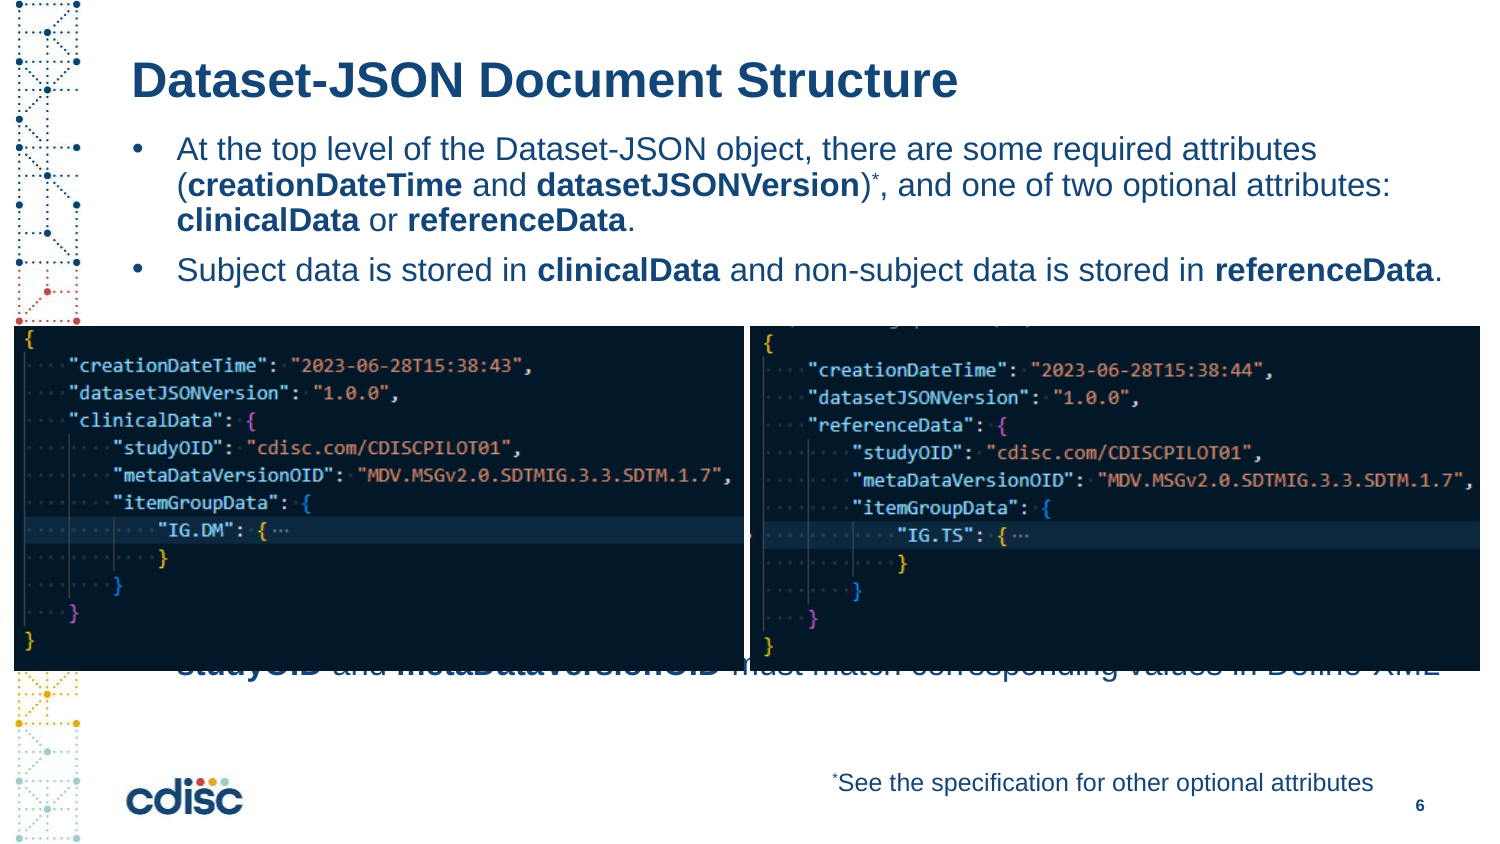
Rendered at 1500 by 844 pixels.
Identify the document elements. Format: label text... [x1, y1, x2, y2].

text_box *See the specification for other optional attributes [817, 759, 1455, 804]
title Dataset-JSON Document Structure [131, 0, 1426, 132]
list At the top level of the Dataset-JSON object, there are some required attributes (creationDateTime and datasetJSONVersion)*, and one of two optional attributes: clinicalData or referenceData. Subject data is stored in clinicalData and non-subject data is stored in referenceData. studyOID and metaDataVersionOID must match corresponding values in Define-XML [131, 132, 1455, 760]
picture [0, 0, 1500, 844]
slide_number 6 [1374, 804, 1425, 827]
